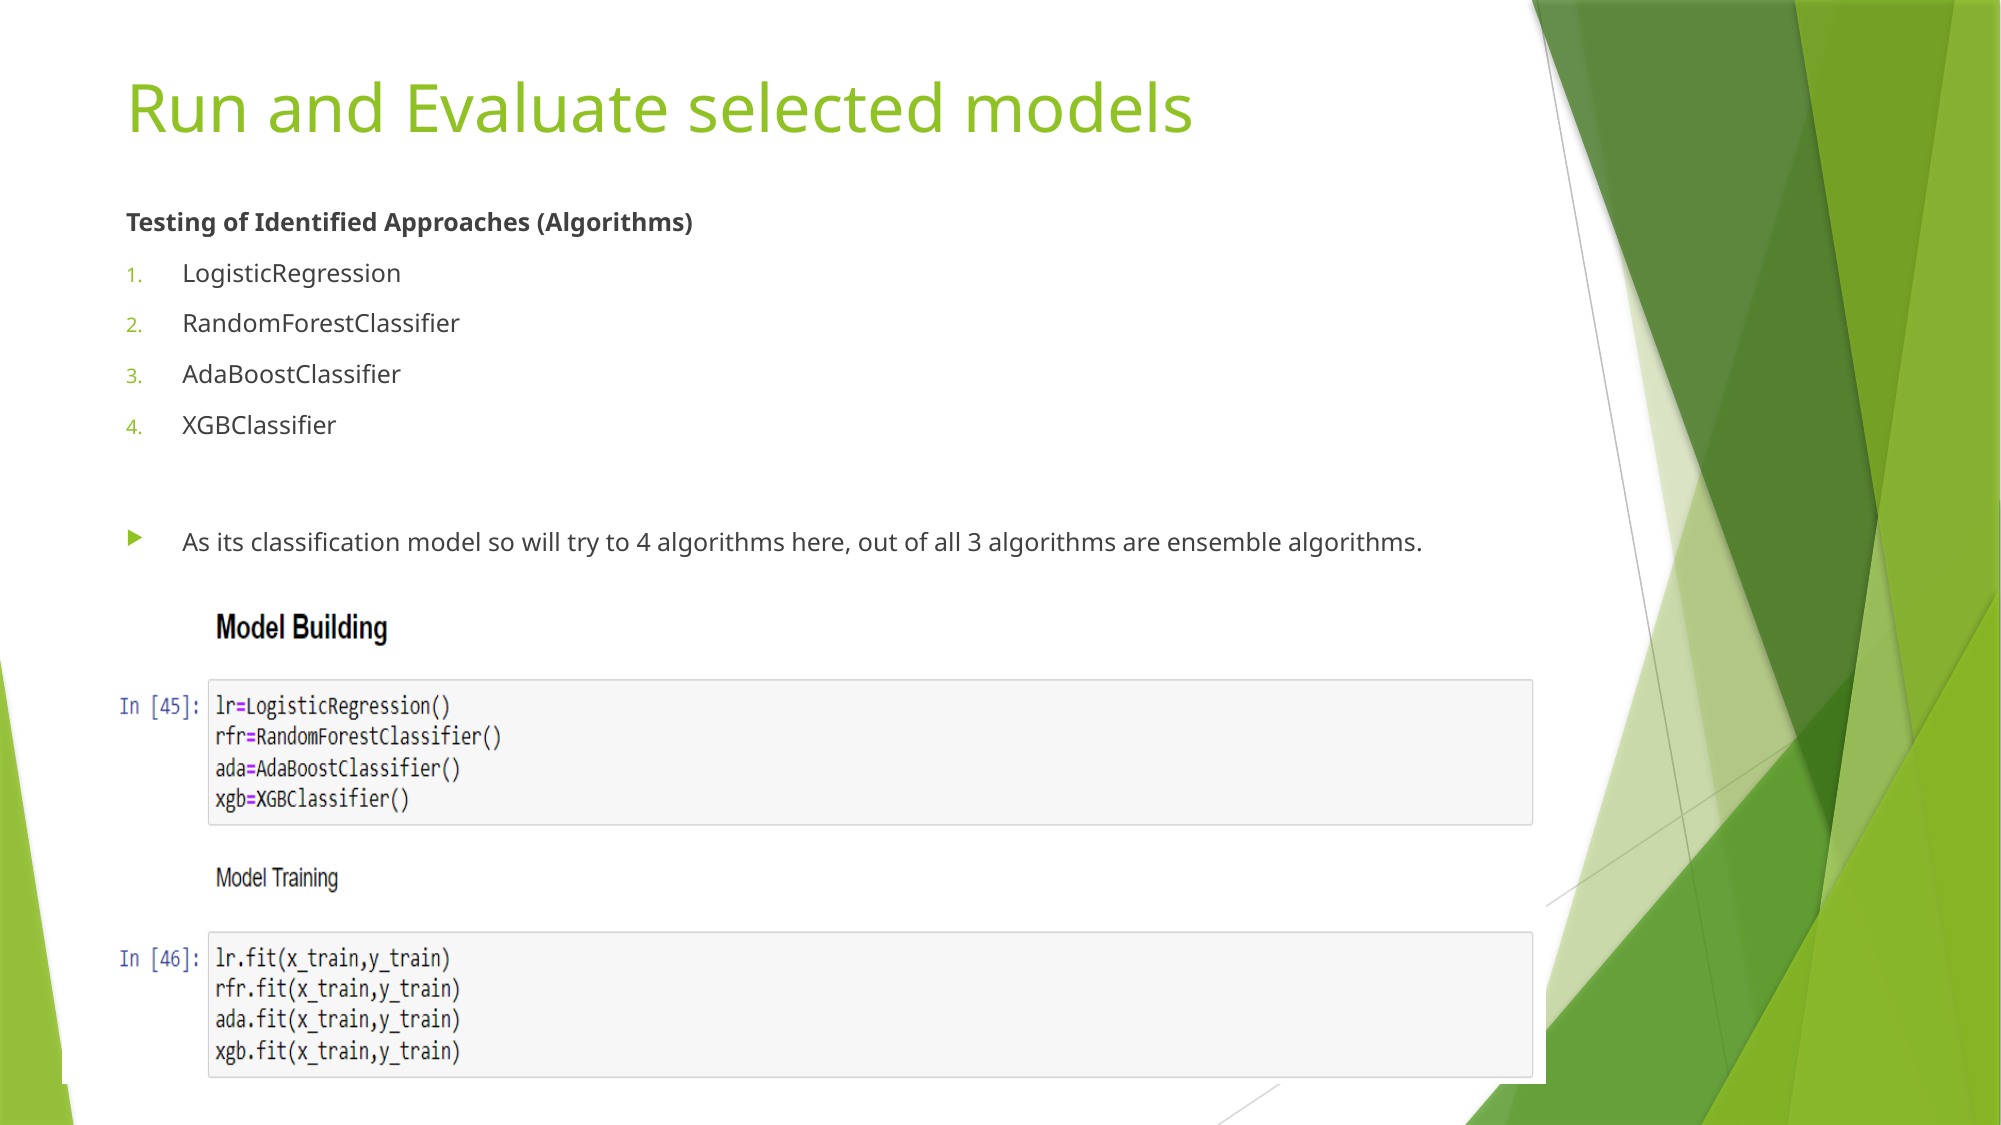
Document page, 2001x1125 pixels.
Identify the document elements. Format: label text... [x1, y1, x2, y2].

picture [62, 600, 1547, 1085]
list Testing of Identified Approaches (Algorithms) LogisticRegression RandomForestClassifier AdaBoostClassifier XGBClassifier As its classification model so will try to 4 algorithms here, out of all 3 algorithms are ensemble algorithms. [111, 198, 1522, 600]
title Run and Evaluate selected models [111, 58, 1522, 198]
